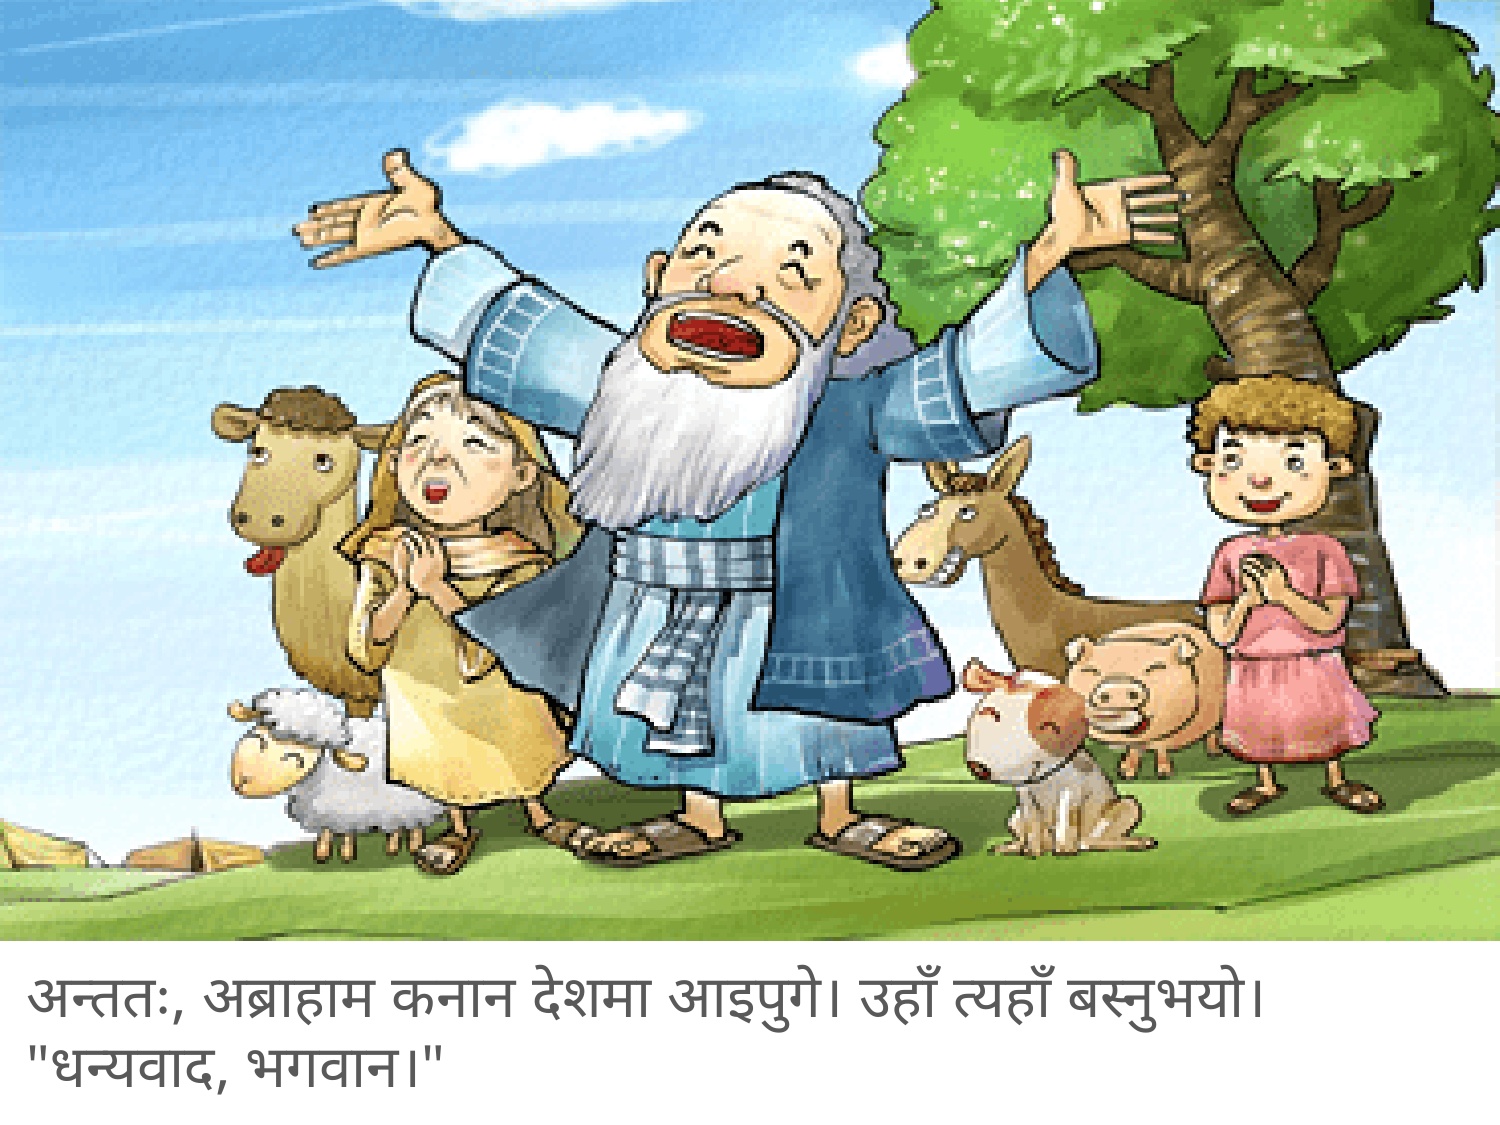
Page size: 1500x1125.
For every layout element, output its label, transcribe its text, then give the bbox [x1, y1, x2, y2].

picture [0, 0, 1500, 941]
text_box अन्ततः, अब्राहाम कनान देशमा आइपुगे। उहाँ त्यहाँ बस्नुभयो। "धन्यवाद, भगवान।" [11, 952, 1498, 1107]
